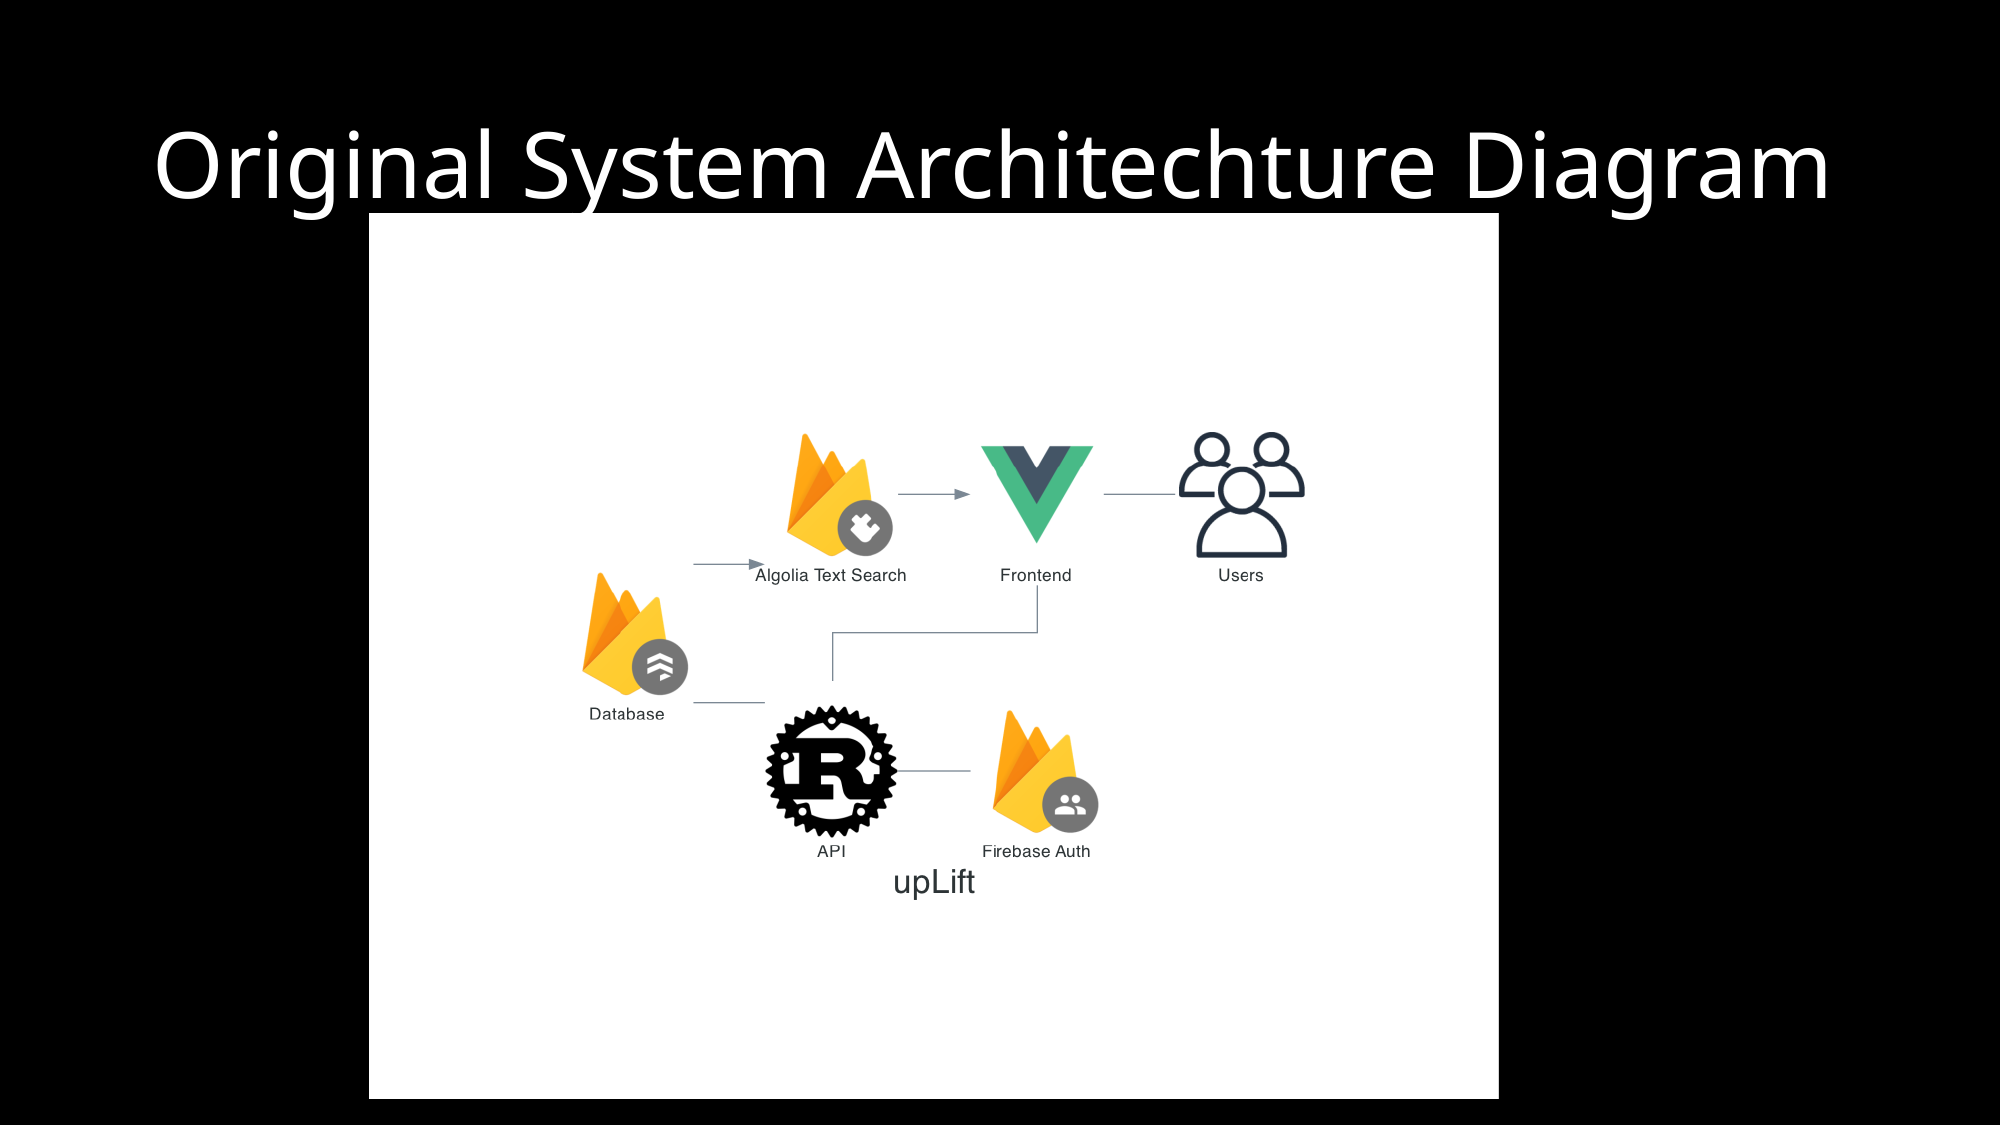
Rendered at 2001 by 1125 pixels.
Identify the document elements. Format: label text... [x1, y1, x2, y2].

title Original System Architechture Diagram [137, 59, 1863, 278]
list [369, 213, 1499, 1099]
